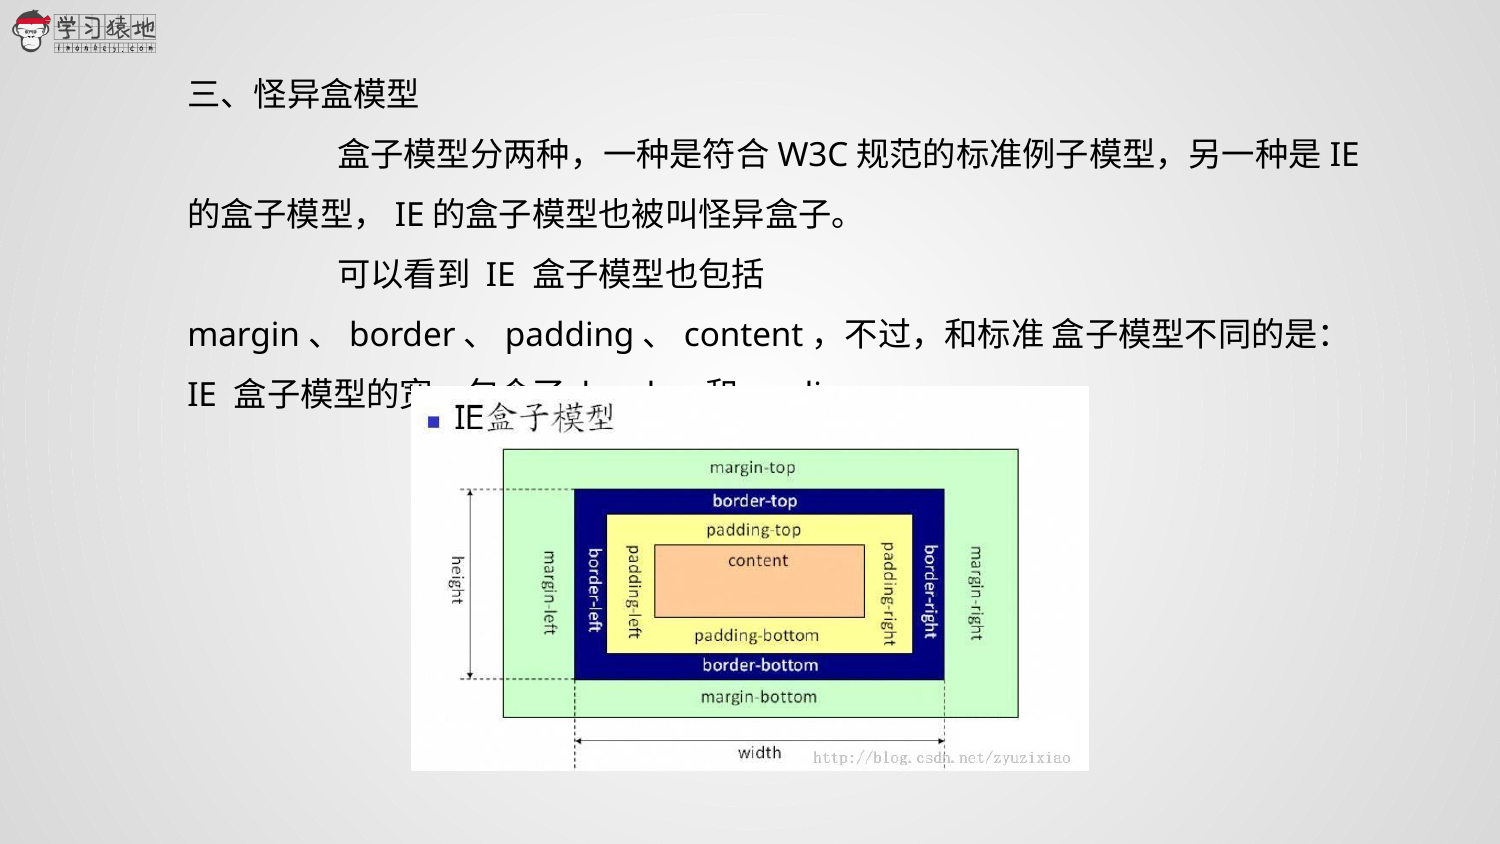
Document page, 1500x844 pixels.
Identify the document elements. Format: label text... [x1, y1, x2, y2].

picture [411, 386, 1089, 771]
picture [12, 9, 156, 53]
text_box 三、怪异盒模型 盒子模型分两种，一种是符合W3C规范的标准例子模型，另一种是IE的盒子模型，IE的盒子模型也被叫怪异盒子。 可以看到 IE 盒子模型也包括 margin、border、padding、content，不过，和标准 盒子模型不同的是：IE 盒子模型的宽，包含了 border 和 pading。 [172, 66, 1384, 481]
